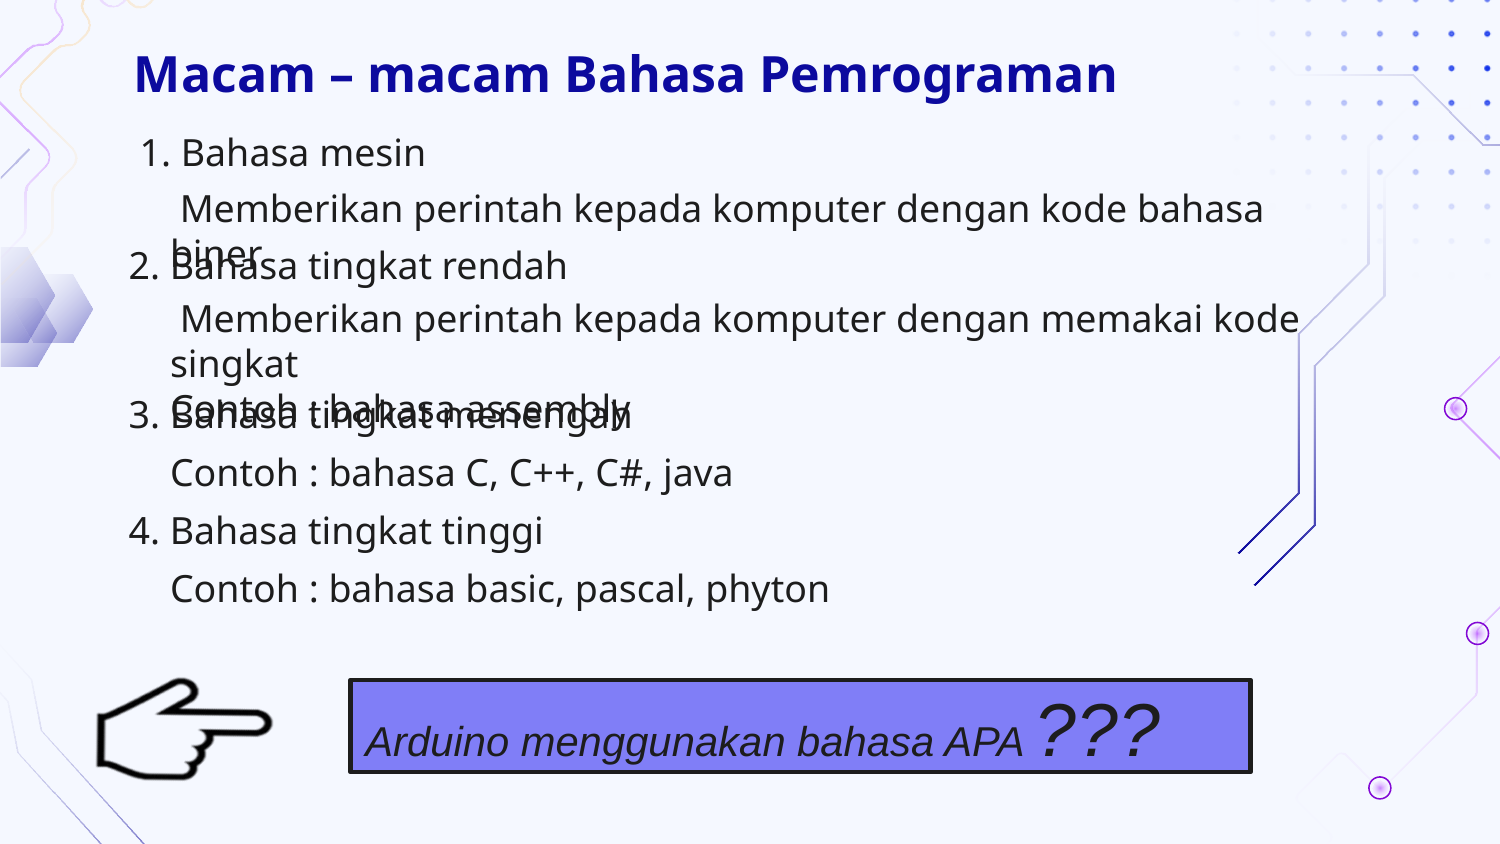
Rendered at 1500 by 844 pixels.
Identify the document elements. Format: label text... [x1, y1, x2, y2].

title Macam – macam Bahasa Pemrograman [118, 27, 1383, 114]
text_box 2. Bahasa tingkat rendah [113, 226, 1023, 300]
text_box Memberikan perintah kepada komputer dengan kode bahasa biner [155, 170, 1345, 241]
list 1. Bahasa mesin [124, 113, 1034, 187]
text_box Contoh : bahasa basic, pascal, phyton [155, 550, 1345, 621]
picture [1208, 76, 1500, 280]
text_box 4. Bahasa tingkat tinggi [113, 491, 1023, 565]
picture [64, 620, 289, 843]
text_box Memberikan perintah kepada komputer dengan memakai kode singkat Contoh : bahasa assembly [155, 280, 1432, 390]
text_box Arduino menggunakan bahasa APA ??? [348, 678, 1253, 774]
picture [1208, 0, 1500, 144]
text_box Contoh : bahasa C, C++, C#, java [155, 434, 1345, 505]
text_box 3. Bahasa tingkat menengah [113, 375, 1023, 449]
